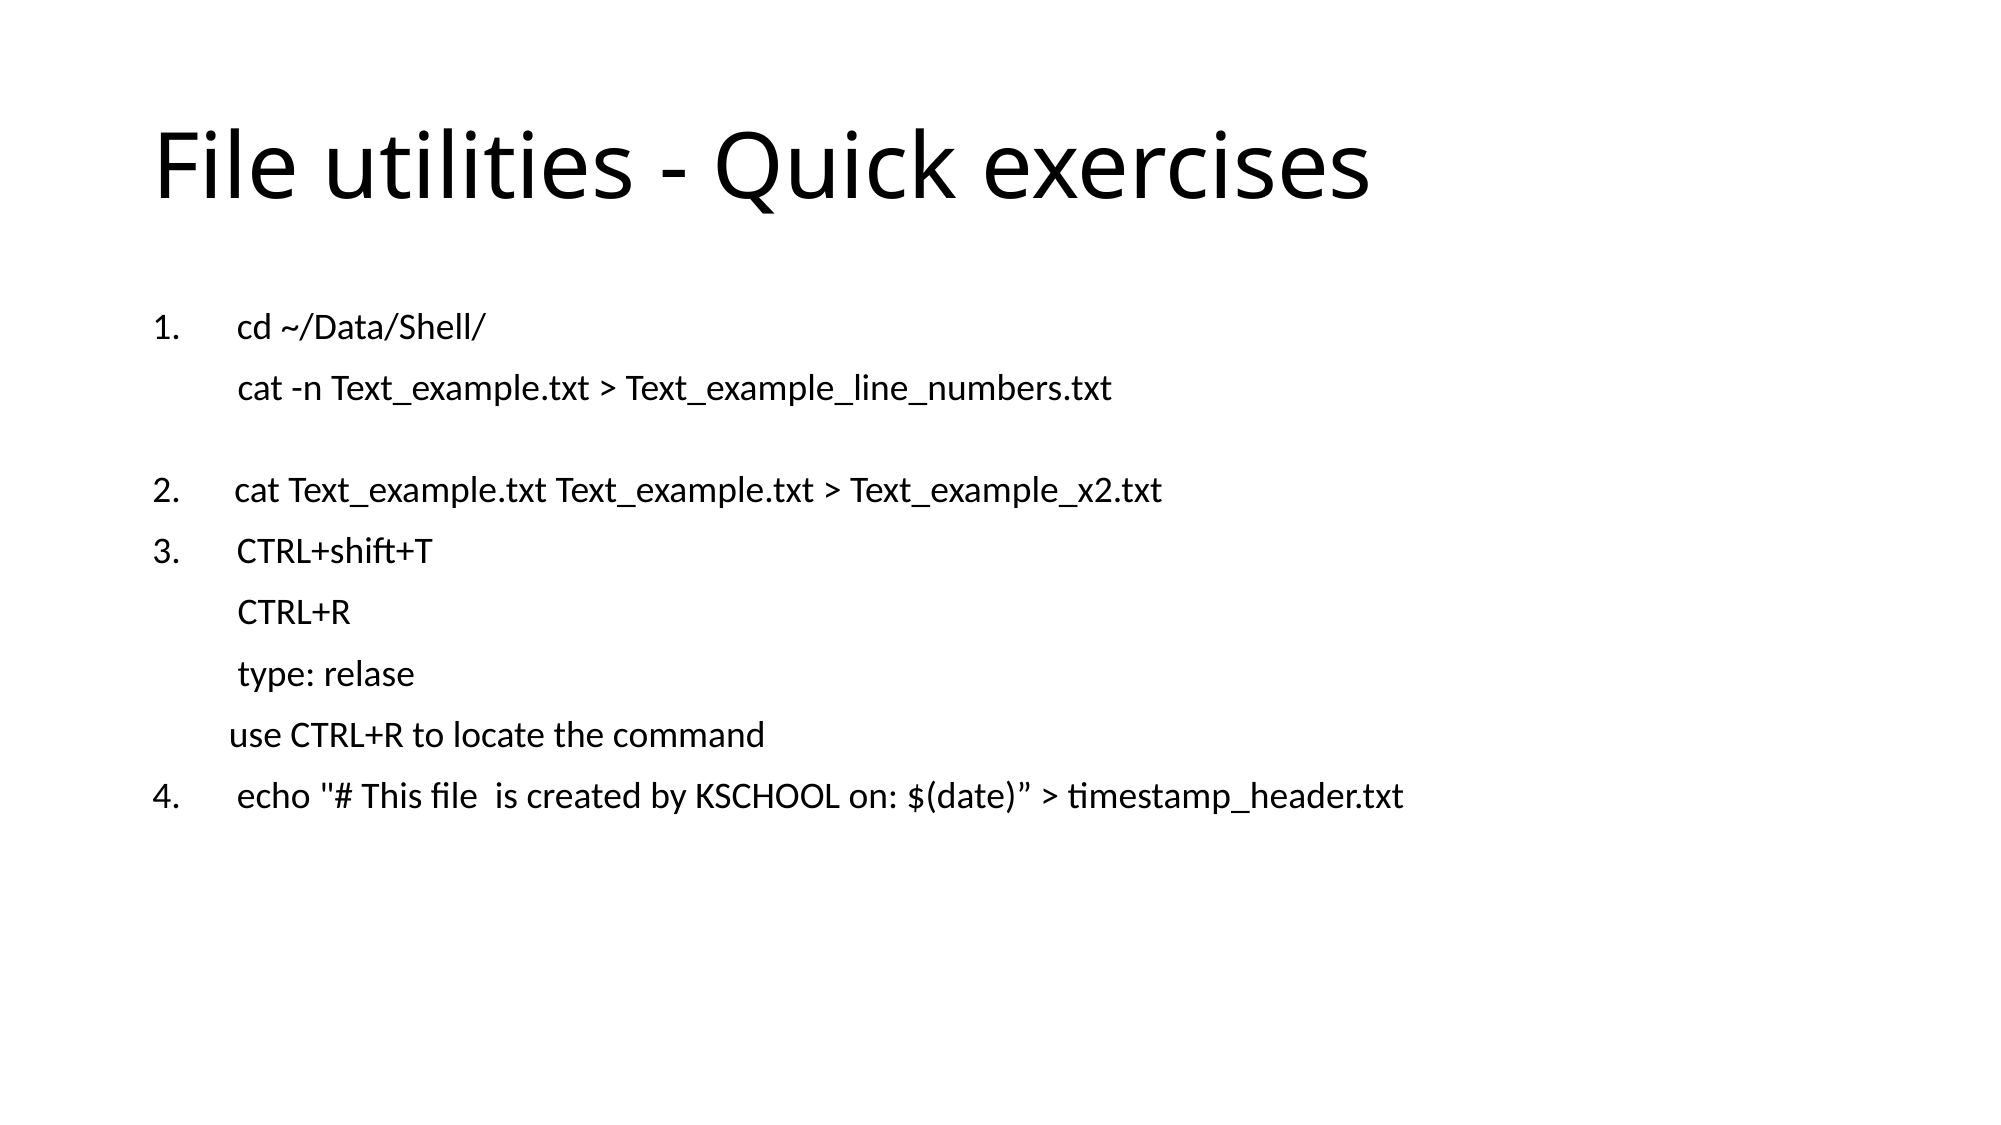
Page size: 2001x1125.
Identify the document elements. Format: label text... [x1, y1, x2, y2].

list cd ~/Data/Shell/ cat -n Text_example.txt > Text_example_line_numbers.txt cat Text_example.txt Text_example.txt > Text_example_x2.txt CTRL+shift+T CTRL+R type: relase use CTRL+R to locate the command echo "# This file is created by KSCHOOL on: $(date)” > timestamp_header.txt [137, 299, 1863, 1014]
title File utilities - Quick exercises [137, 59, 1863, 278]
